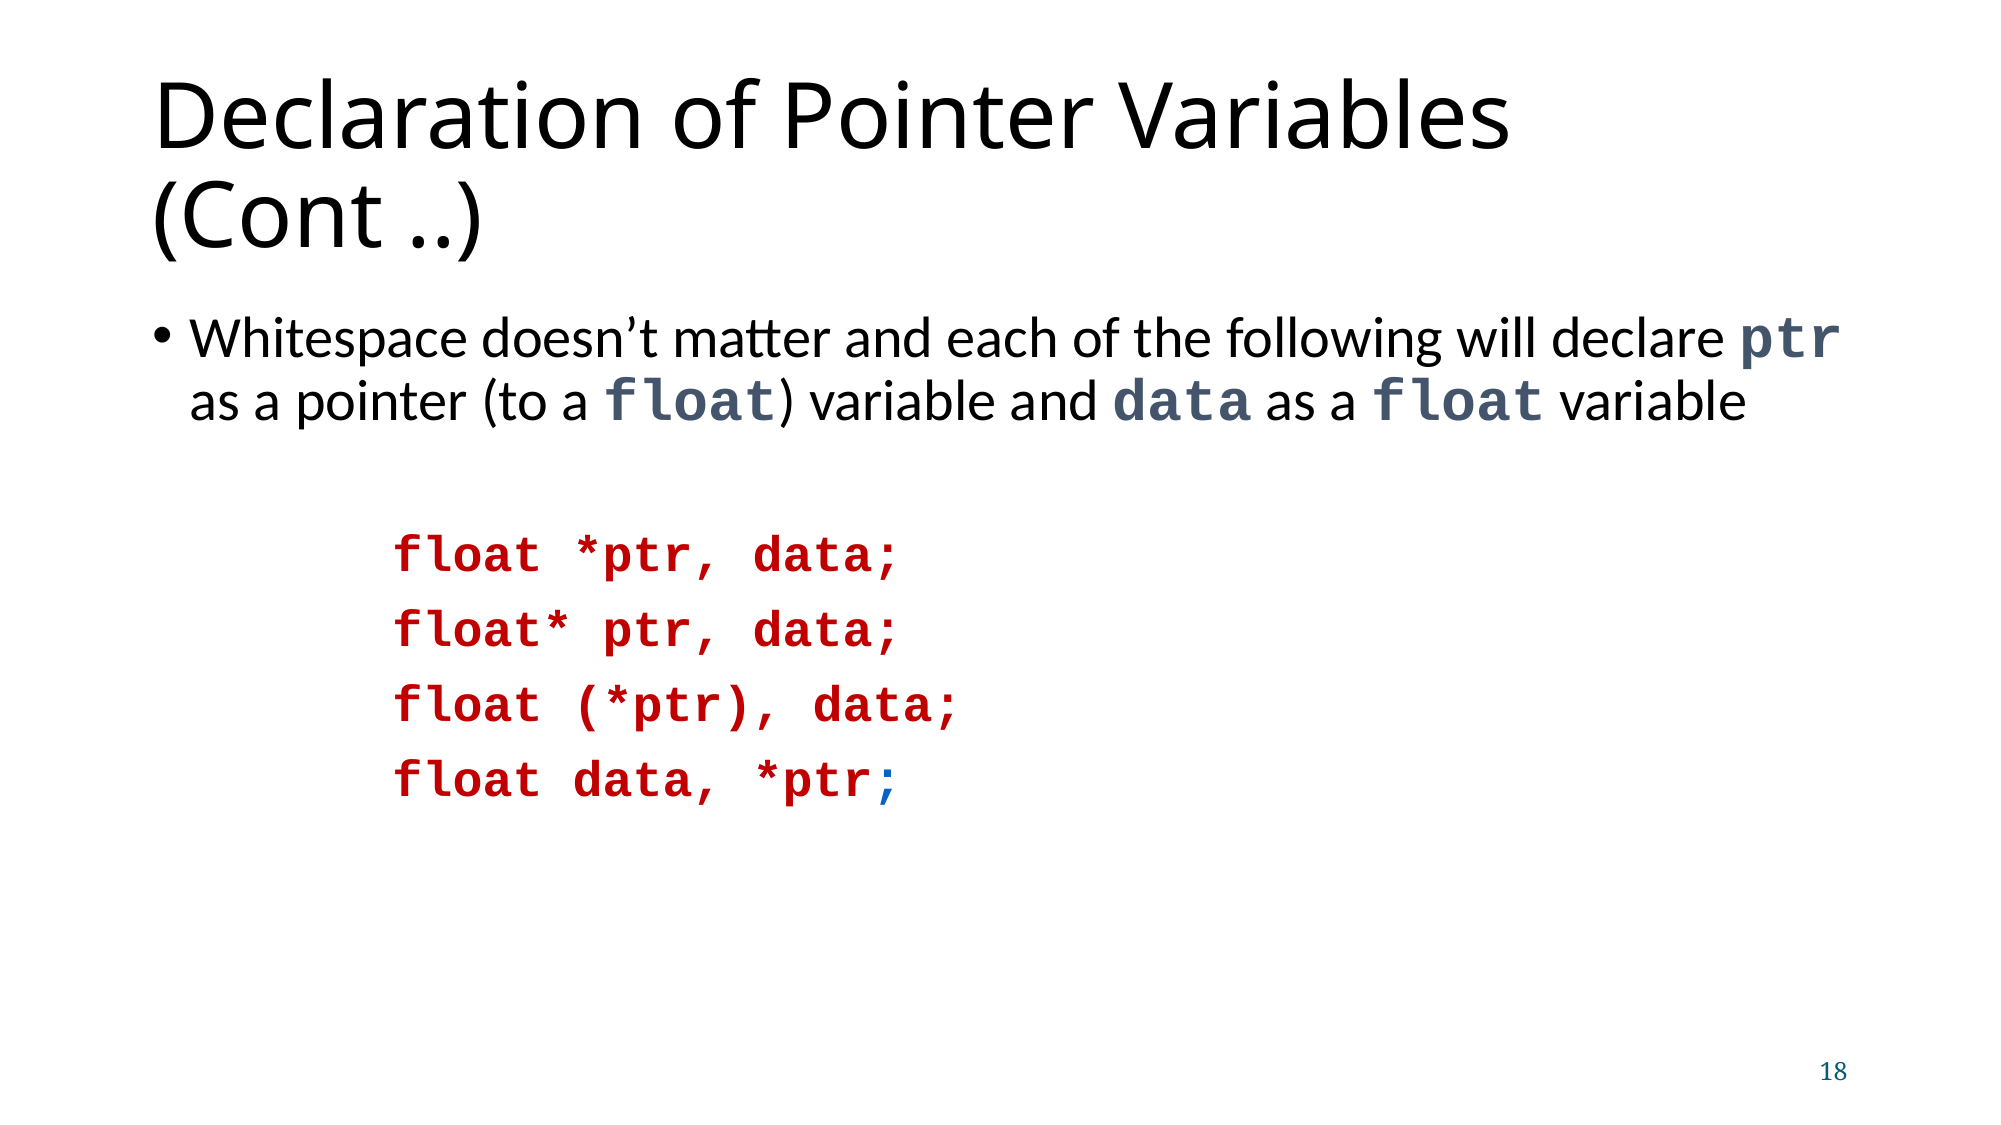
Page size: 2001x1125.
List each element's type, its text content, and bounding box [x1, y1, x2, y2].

list Whitespace doesn’t matter and each of the following will declare ptr as a pointer (to a float) variable and data as a float variable float *ptr, data; float* ptr, data; float (*ptr), data; float data, *ptr; [137, 299, 1863, 1014]
title Declaration of Pointer Variables (Cont ..) [137, 59, 1863, 278]
slide_number 18 [1412, 1042, 1863, 1103]
